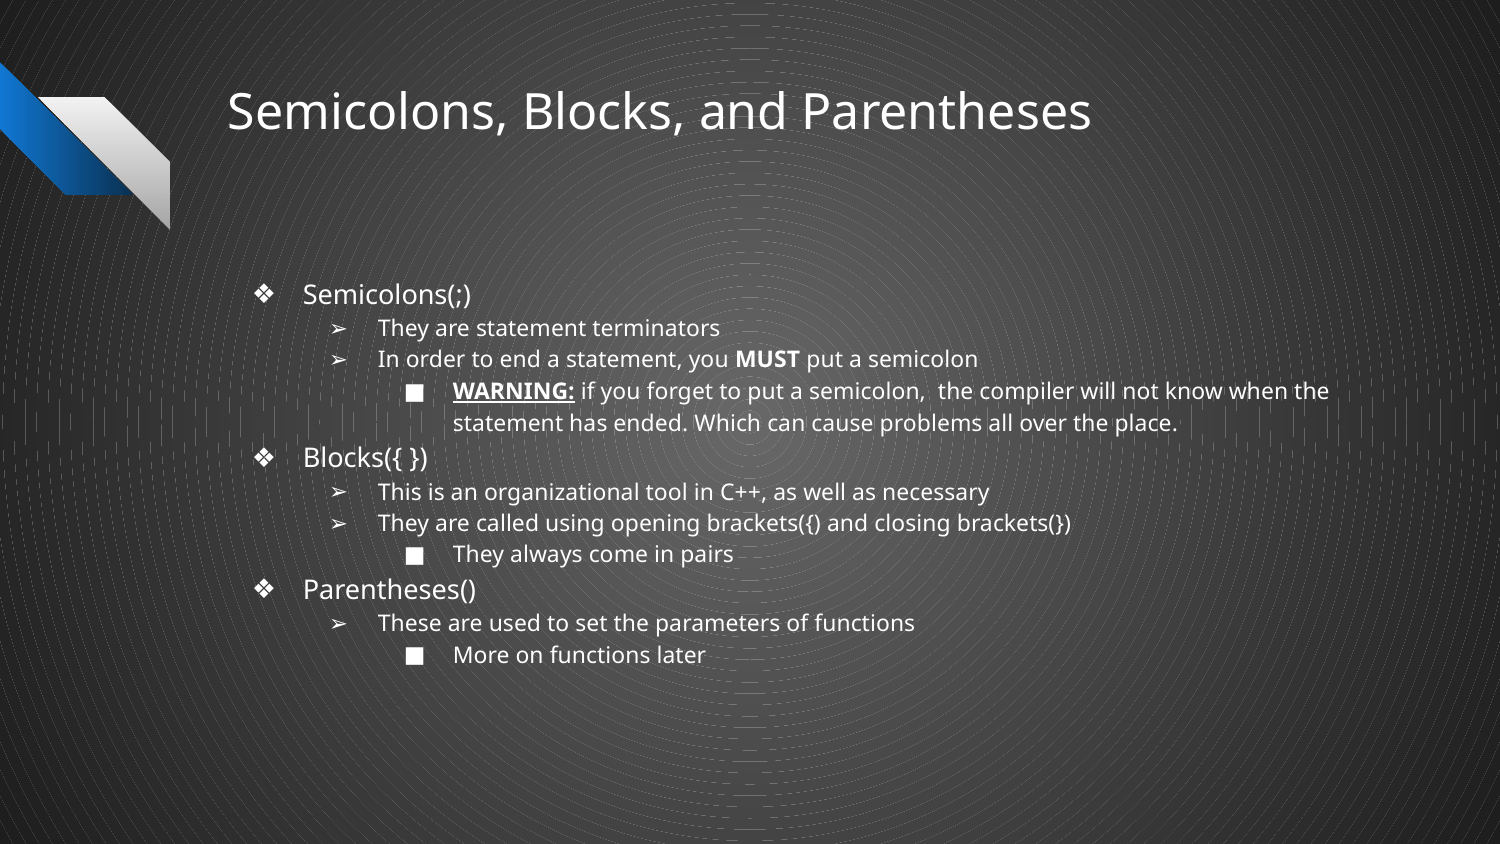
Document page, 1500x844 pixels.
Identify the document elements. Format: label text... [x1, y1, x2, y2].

list Semicolons(;) They are statement terminators In order to end a statement, you MUST put a semicolon WARNING: if you forget to put a semicolon, the compiler will not know when the statement has ended. Which can cause problems all over the place. Blocks({ }) This is an organizational tool in C++, as well as necessary They are called using opening brackets({) and closing brackets(}) They always come in pairs Parentheses() These are used to set the parameters of functions More on functions later [212, 257, 1368, 735]
title Semicolons, Blocks, and Parentheses [212, 64, 1368, 215]
